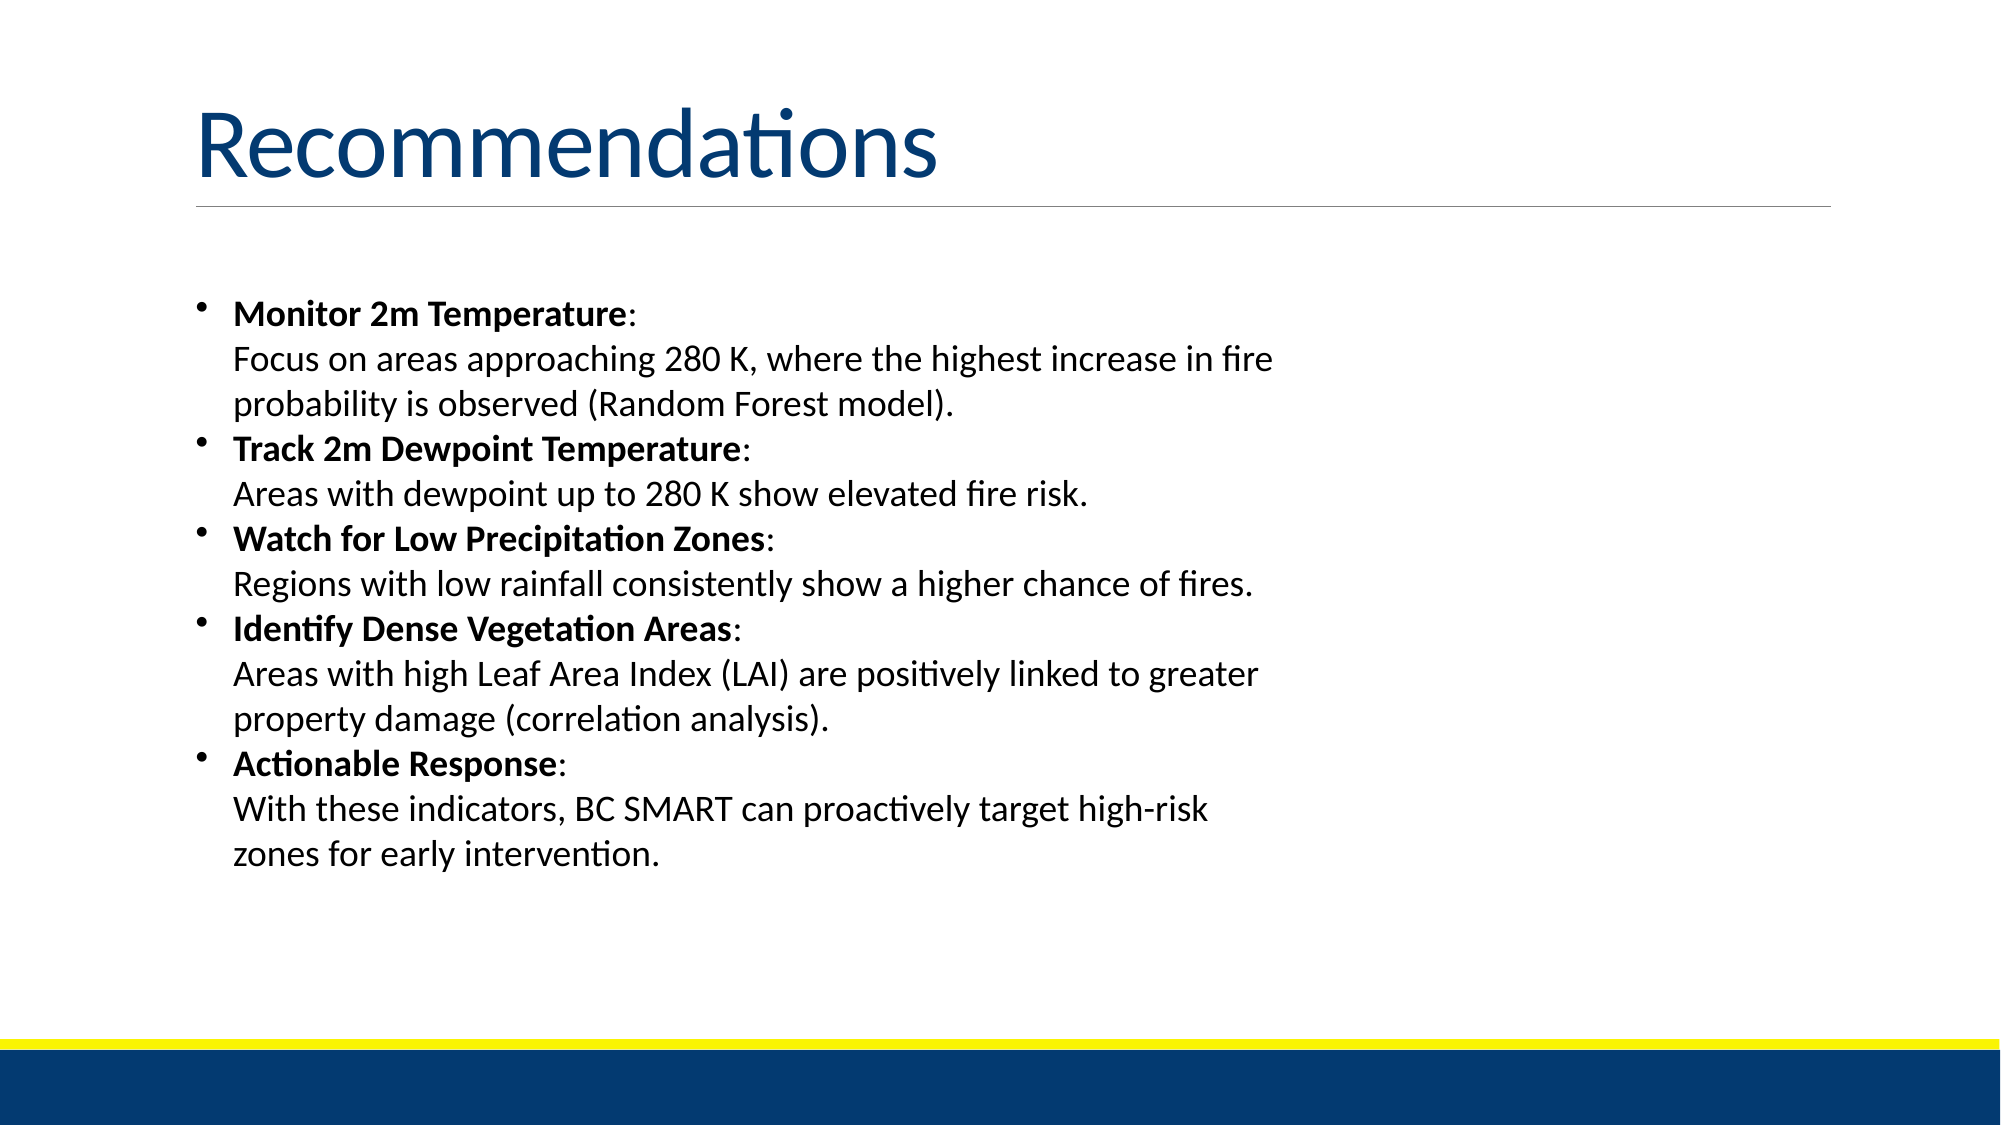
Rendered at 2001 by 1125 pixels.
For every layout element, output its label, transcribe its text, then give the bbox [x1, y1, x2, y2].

text_box Monitor 2m Temperature: Focus on areas approaching 280 K, where the highest increase in fire probability is observed (Random Forest model). Track 2m Dewpoint Temperature: Areas with dewpoint up to 280 K show elevated fire risk. Watch for Low Precipitation Zones: Regions with low rainfall consistently show a higher chance of fires. Identify Dense Vegetation Areas: Areas with high Leaf Area Index (LAI) are positively linked to greater property damage (correlation analysis). Actionable Response: With these indicators, BC SMART can proactively target high-risk zones for early intervention. [180, 281, 1303, 882]
title Recommendations [180, 47, 1830, 206]
